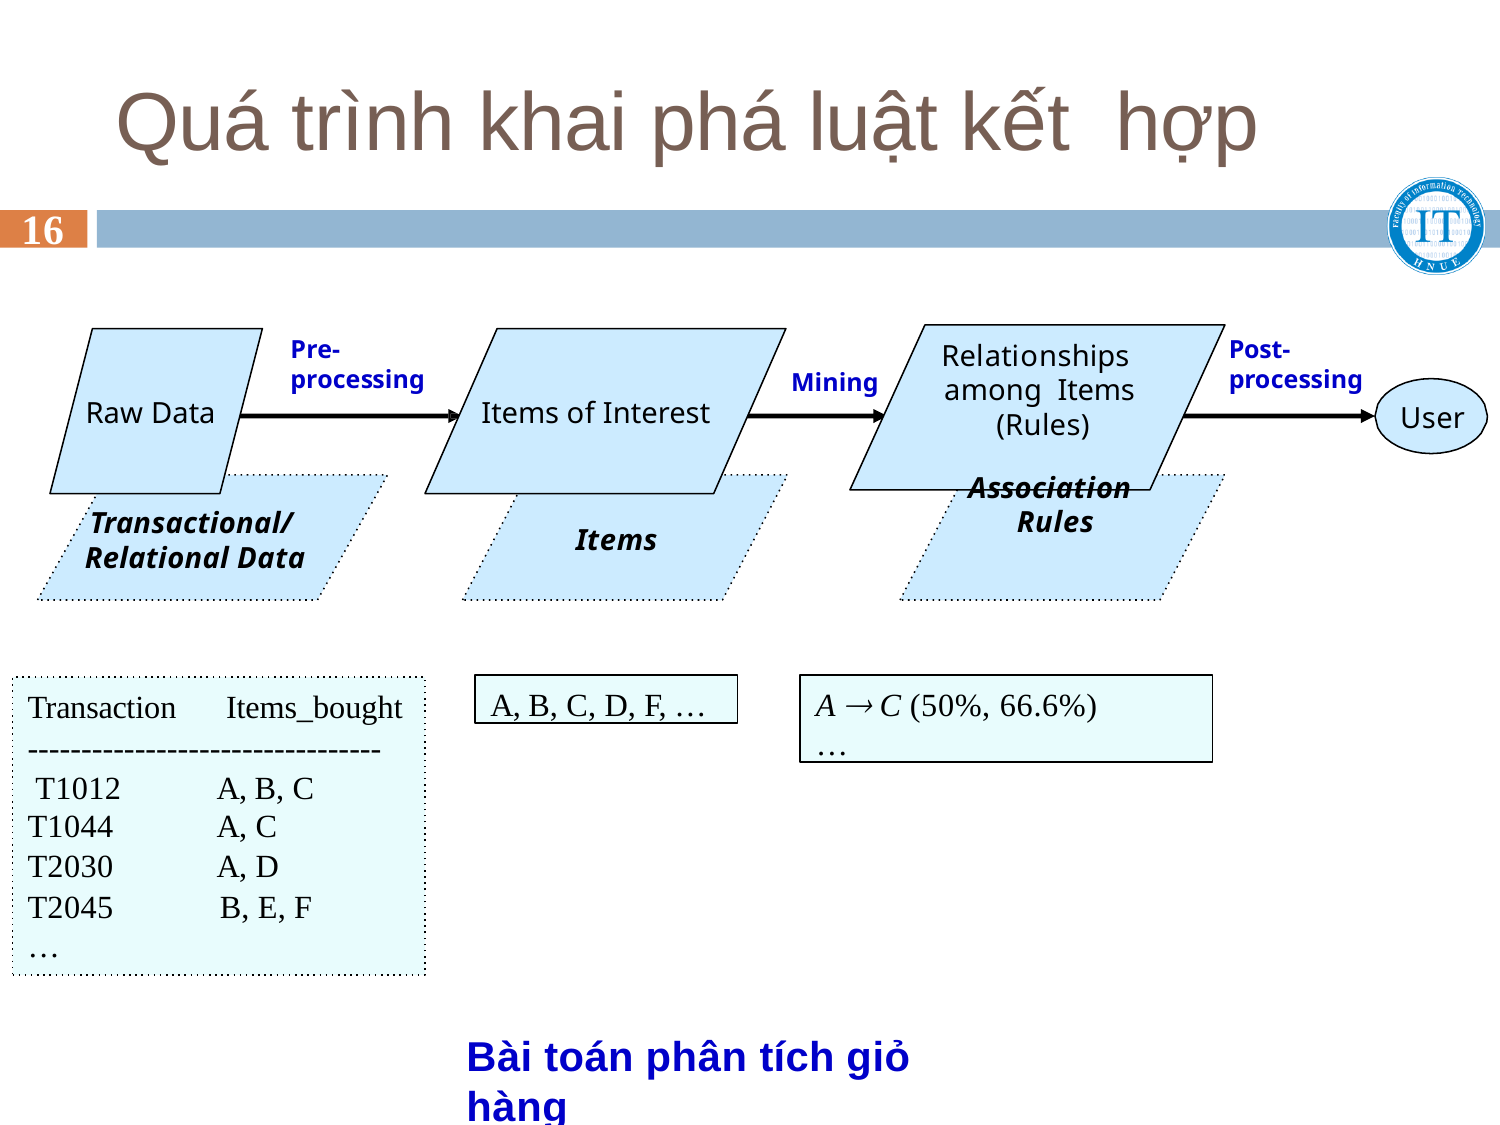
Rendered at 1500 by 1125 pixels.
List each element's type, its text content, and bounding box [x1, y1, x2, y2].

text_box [788, 327, 844, 495]
text_box A  C (50%, 66.6%) … [800, 675, 1213, 762]
picture [1381, 169, 1486, 275]
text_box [423, 327, 787, 495]
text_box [11, 676, 427, 977]
text_box A, B, C, D, F, … [474, 675, 738, 723]
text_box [461, 503, 1227, 602]
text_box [1373, 377, 1489, 455]
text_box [36, 473, 389, 602]
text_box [848, 323, 1226, 491]
text_box 16 [19, 200, 68, 253]
text_box Bài toán phân tích giỏ hàng [464, 1027, 1019, 1125]
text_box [48, 327, 422, 495]
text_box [1230, 327, 1376, 495]
title Quá trình khai phá luật kết hợp [113, 65, 1264, 256]
